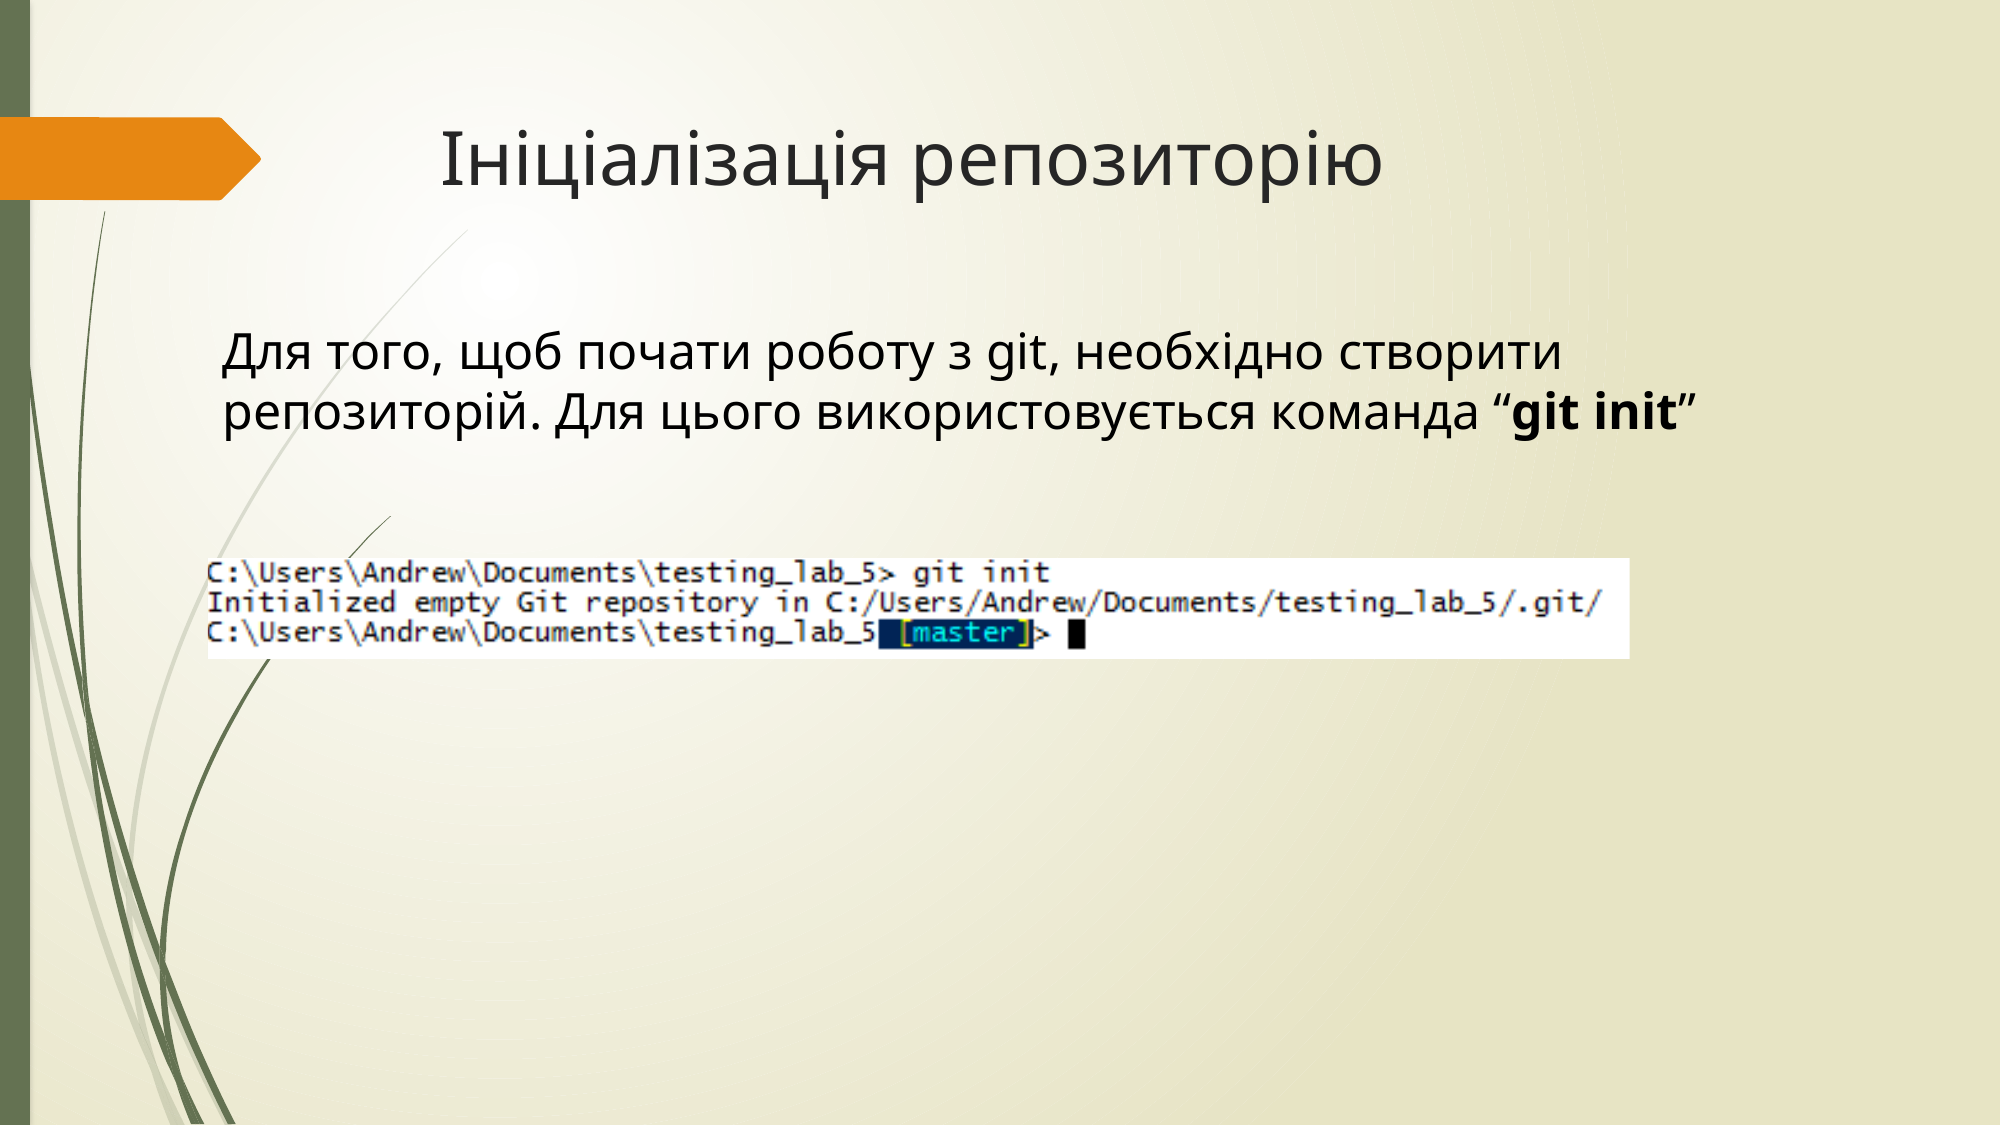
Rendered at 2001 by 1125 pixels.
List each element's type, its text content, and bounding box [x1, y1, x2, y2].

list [207, 558, 1630, 660]
title Ініціалізація репозиторію [425, 102, 1888, 313]
text_box Для того, щоб почати роботу з git, необхідно створити репозиторій. Для цього використовується команда “git init” [207, 312, 1754, 448]
